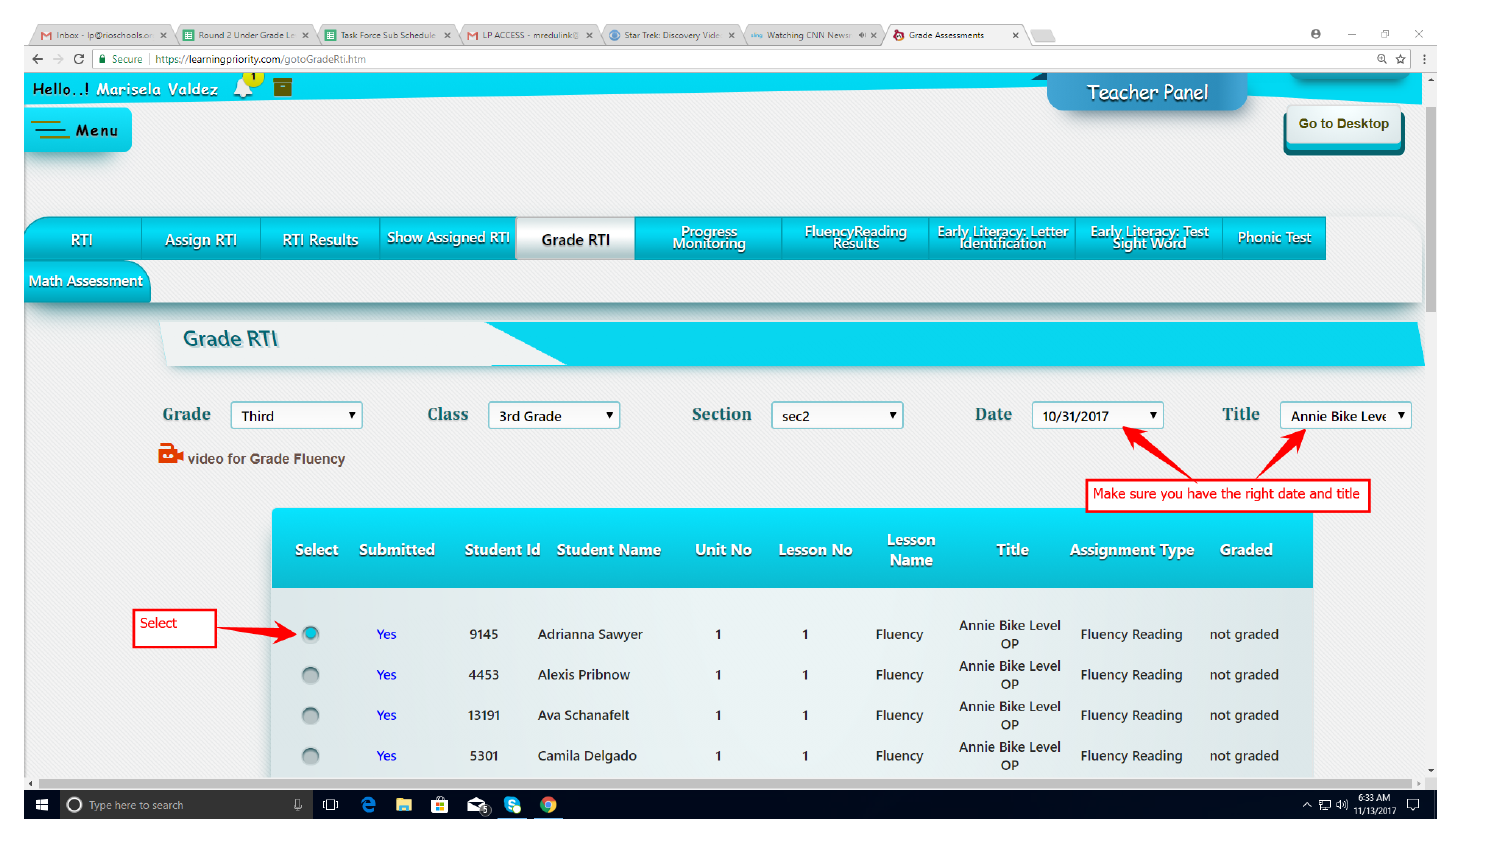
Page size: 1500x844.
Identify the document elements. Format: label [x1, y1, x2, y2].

picture [24, 24, 1437, 819]
